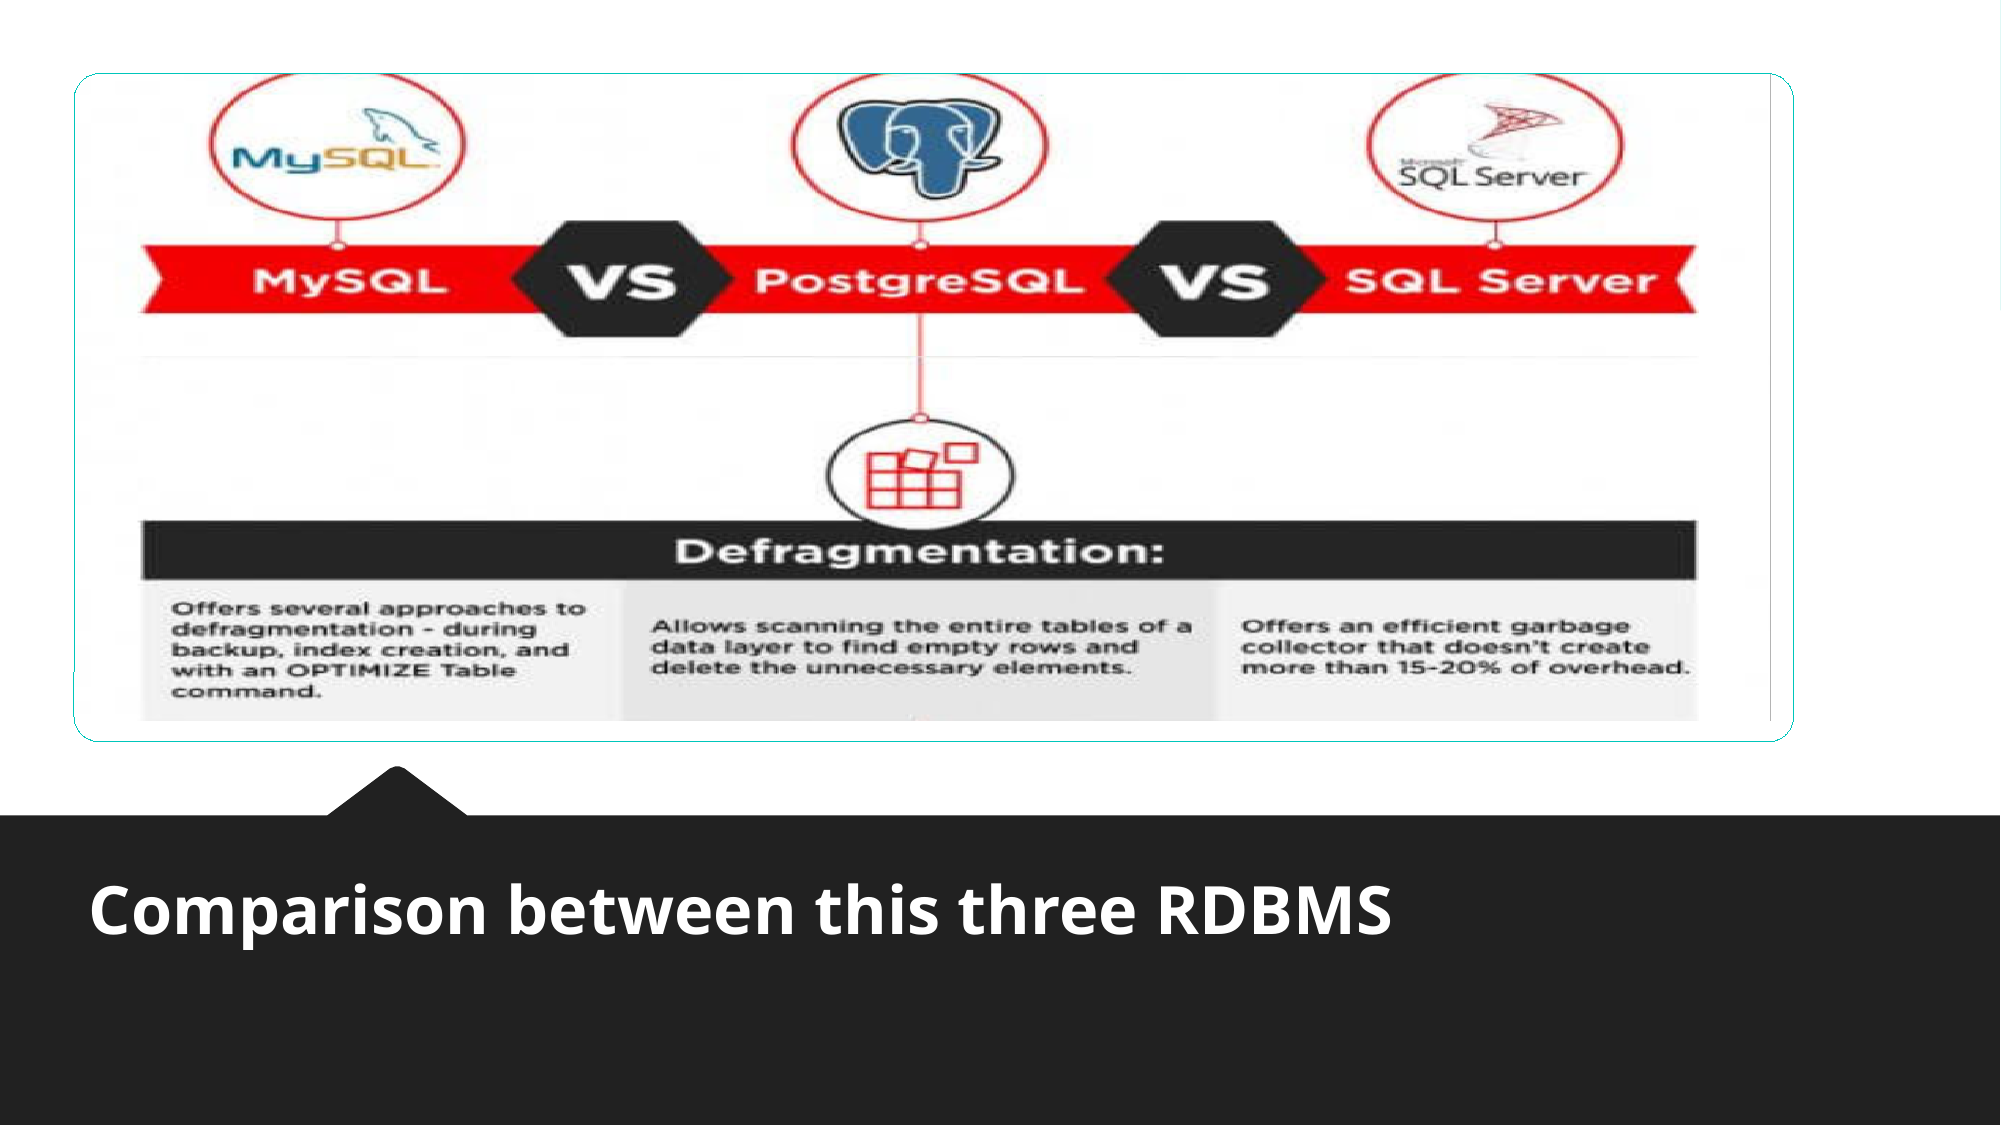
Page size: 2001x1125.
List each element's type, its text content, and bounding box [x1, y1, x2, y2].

text_box [0, 765, 2000, 1125]
picture [73, 73, 1794, 743]
text_box Comparison between this three RDBMS [73, 845, 1867, 956]
text_box [0, 0, 2000, 814]
